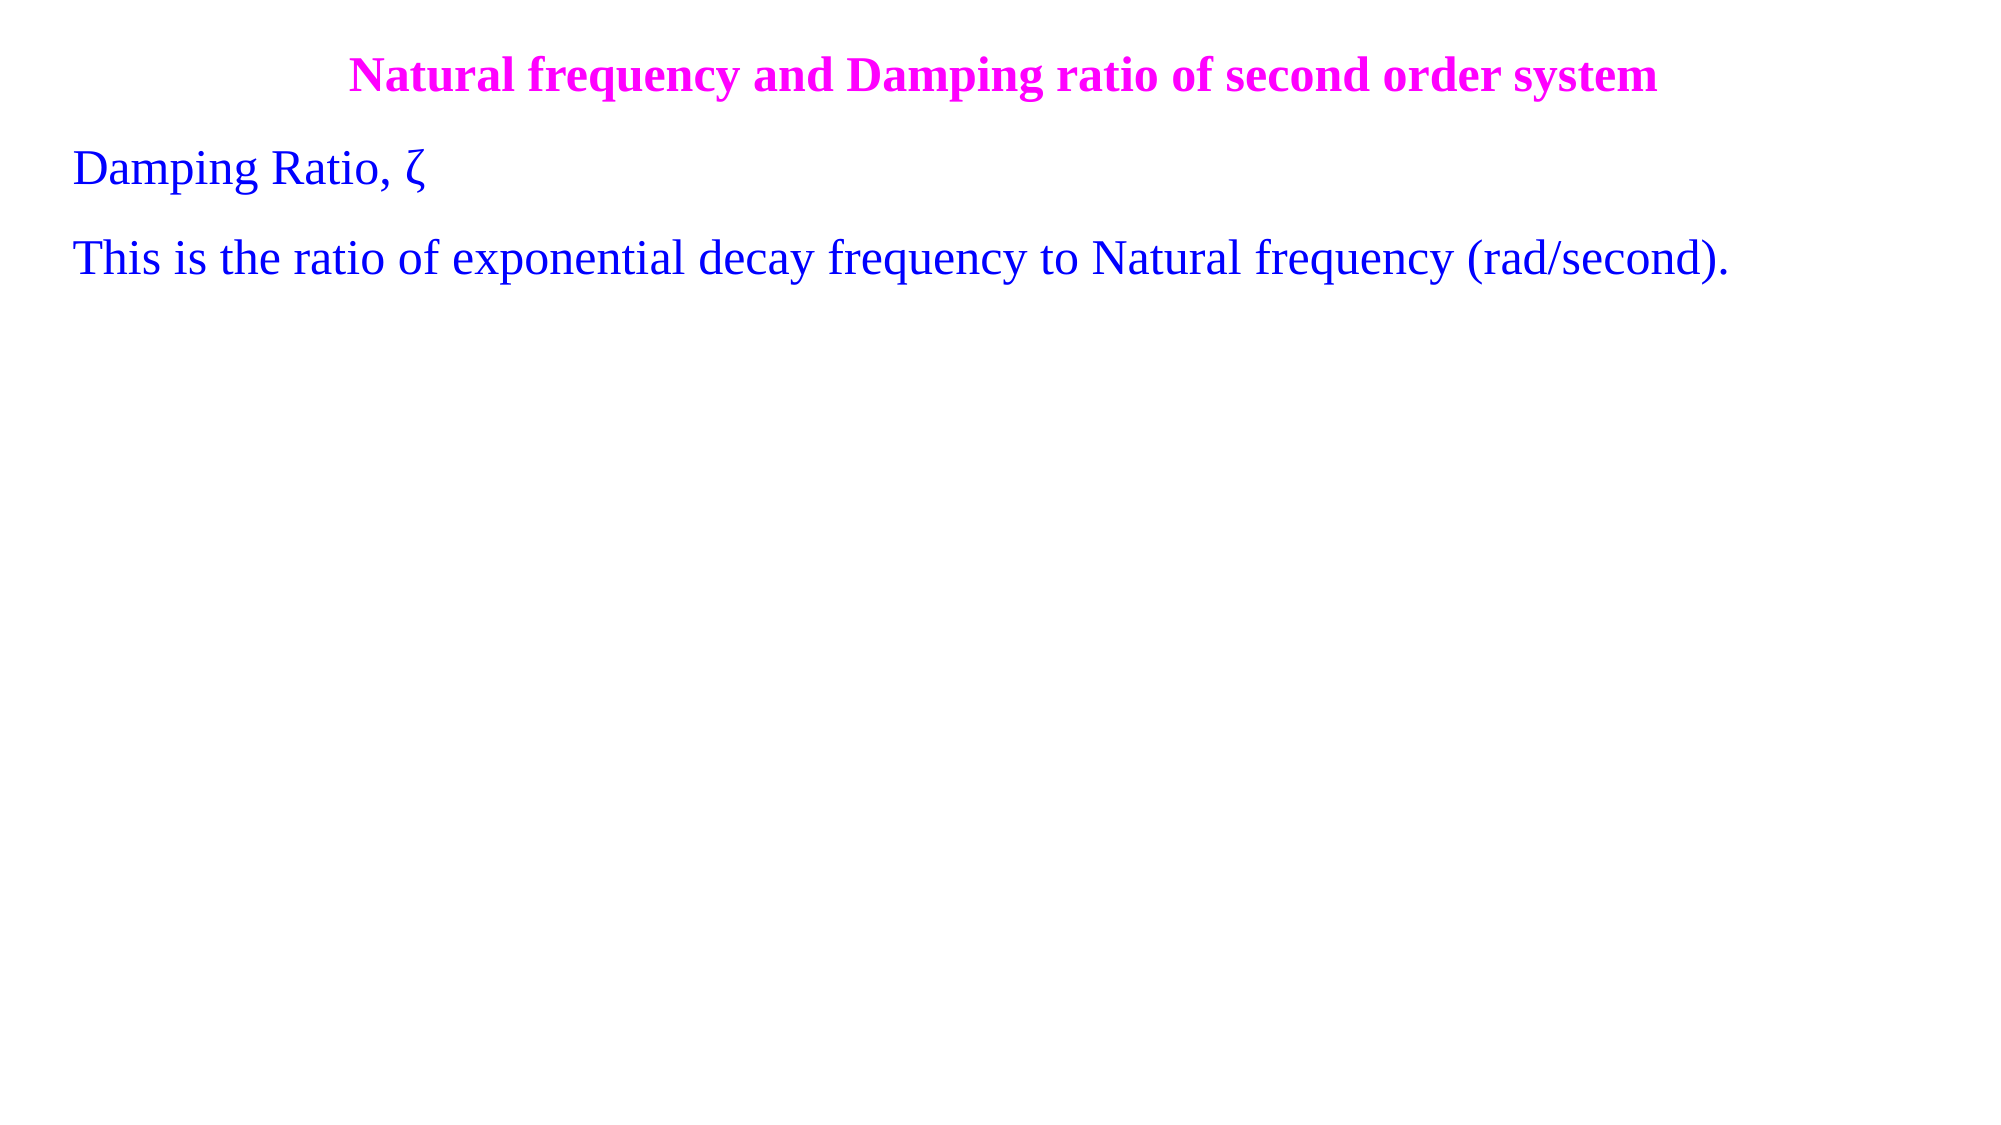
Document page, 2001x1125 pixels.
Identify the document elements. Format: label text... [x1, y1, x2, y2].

text_box Natural frequency and Damping ratio of second order system [89, 33, 1918, 109]
